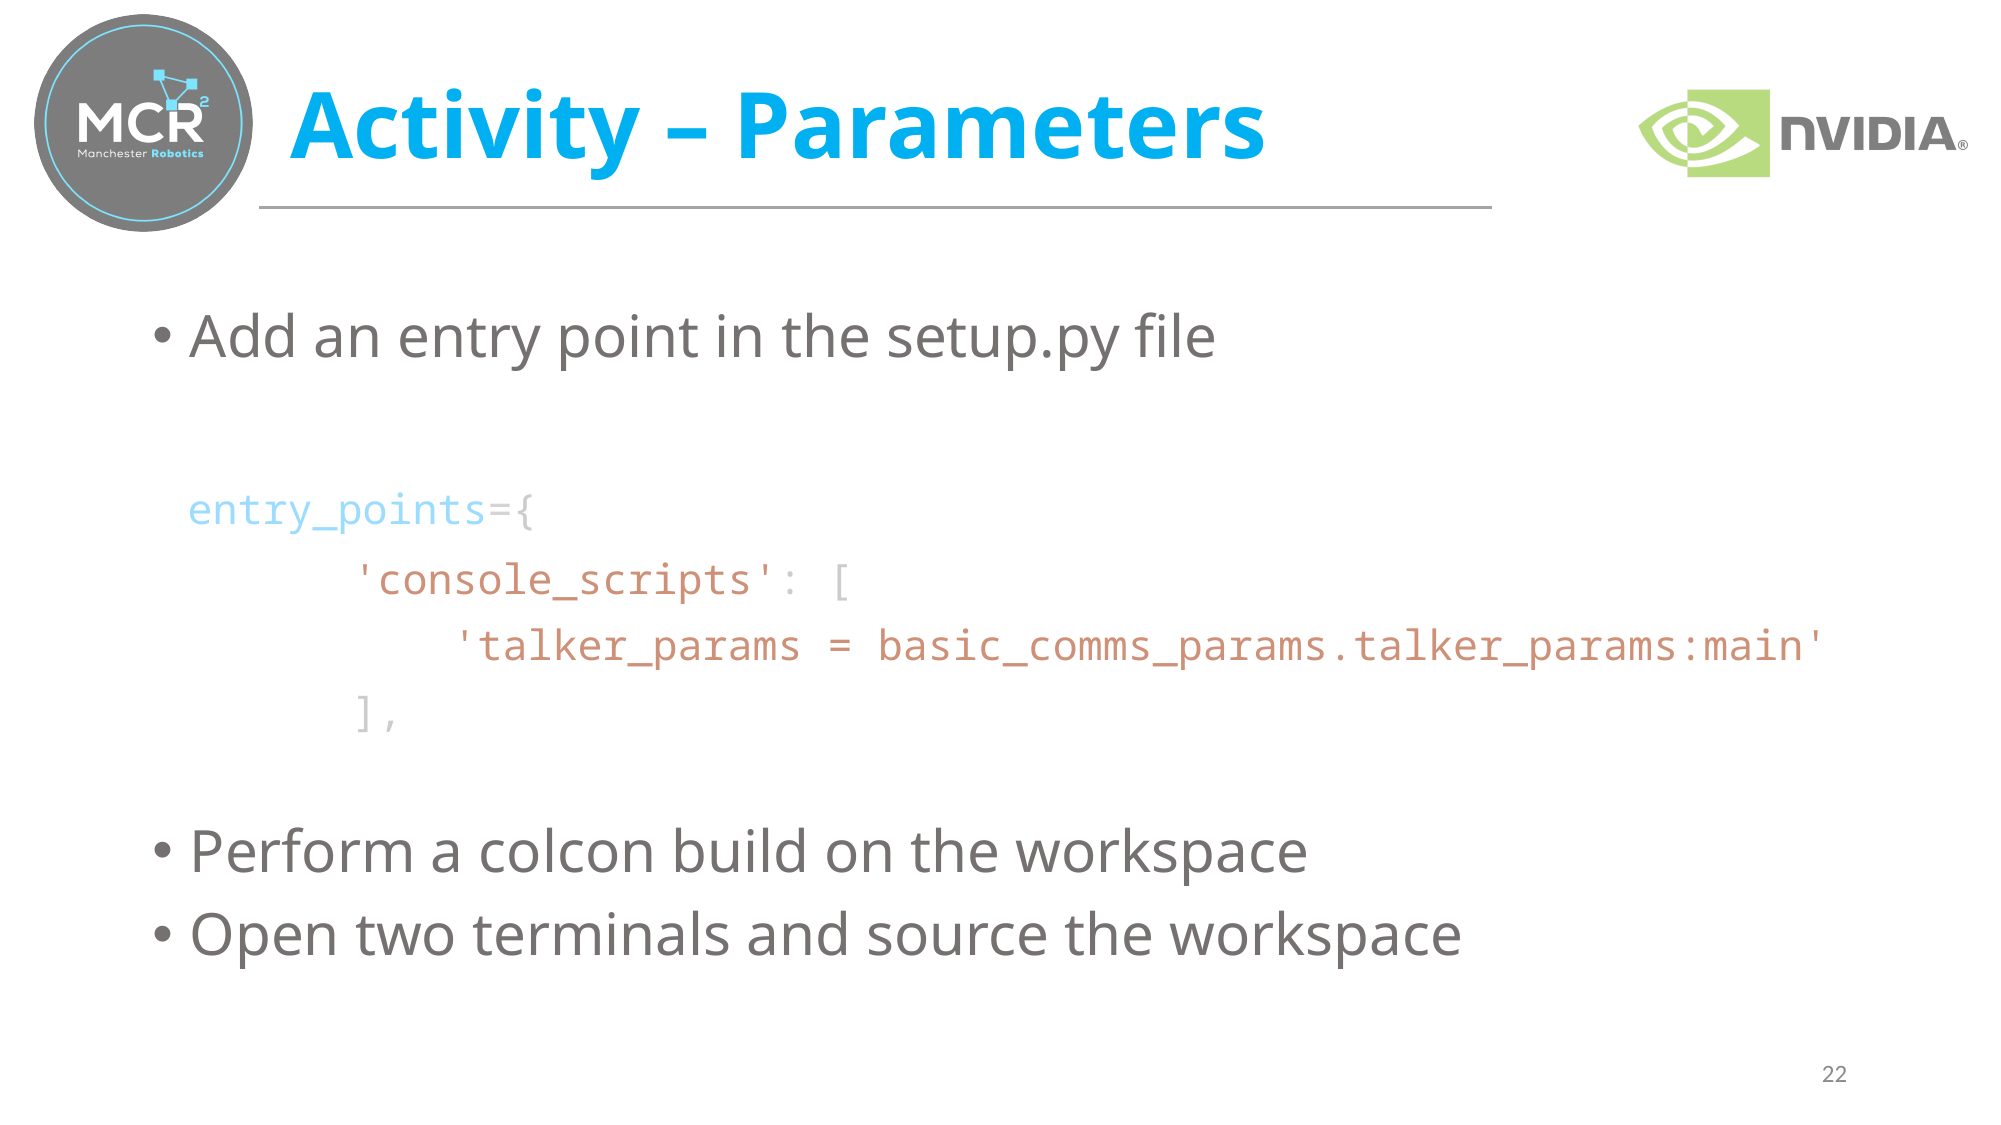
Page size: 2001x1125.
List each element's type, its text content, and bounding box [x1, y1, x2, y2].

list Add an entry point in the setup.py file entry_points={ 'console_scripts': [ 'talker_params = basic_comms_params.talker_params:main' ], Perform a colcon build on the workspace Open two terminals and source the workspace [137, 299, 1863, 1014]
title Activity – Parameters [275, 19, 1615, 238]
slide_number 22 [1412, 1042, 1863, 1103]
